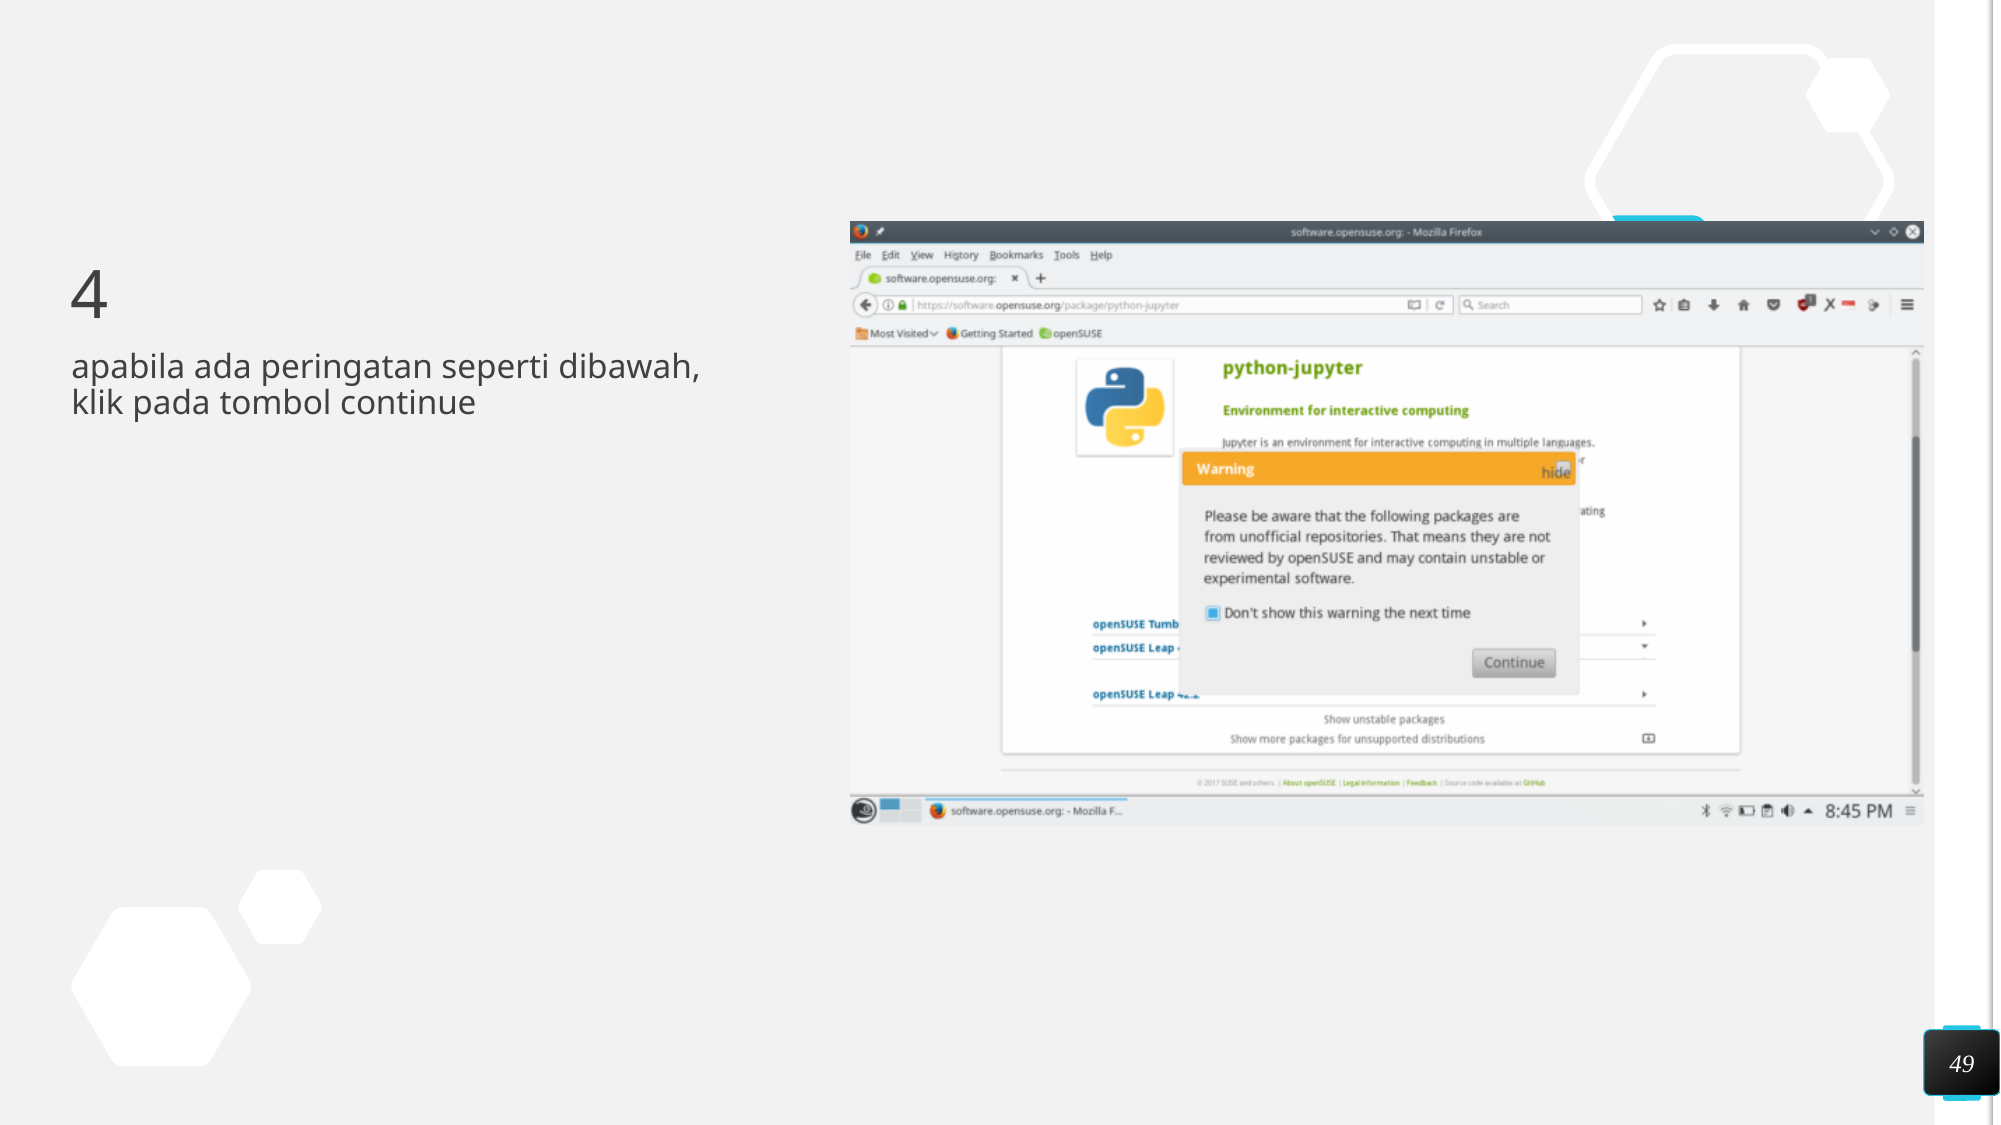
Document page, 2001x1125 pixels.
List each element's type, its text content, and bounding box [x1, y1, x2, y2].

title 4 [70, 70, 716, 334]
slide_number 49 [1923, 1029, 2000, 1096]
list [850, 221, 1924, 825]
list apabila ada peringatan seperti dibawah, klik pada tombol continue [71, 350, 717, 976]
